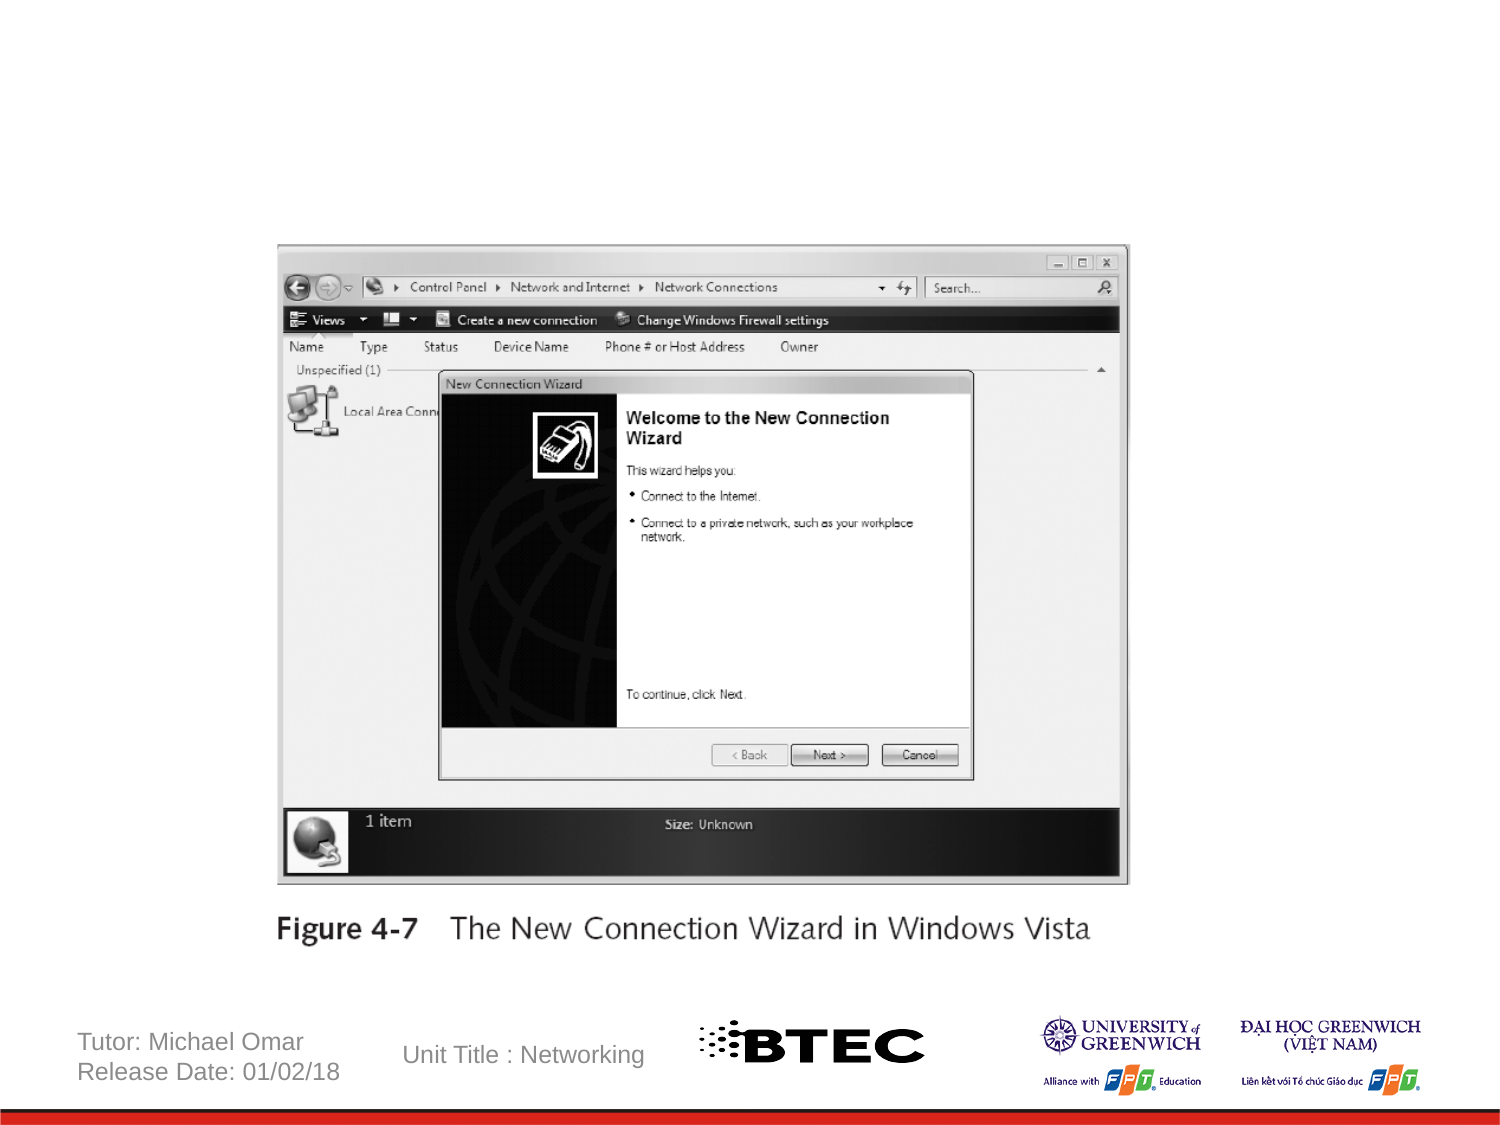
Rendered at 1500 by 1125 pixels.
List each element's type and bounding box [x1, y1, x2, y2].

picture [0, 1109, 1500, 1125]
picture [274, 243, 1134, 951]
picture [1037, 1012, 1425, 1102]
picture [699, 1020, 925, 1063]
